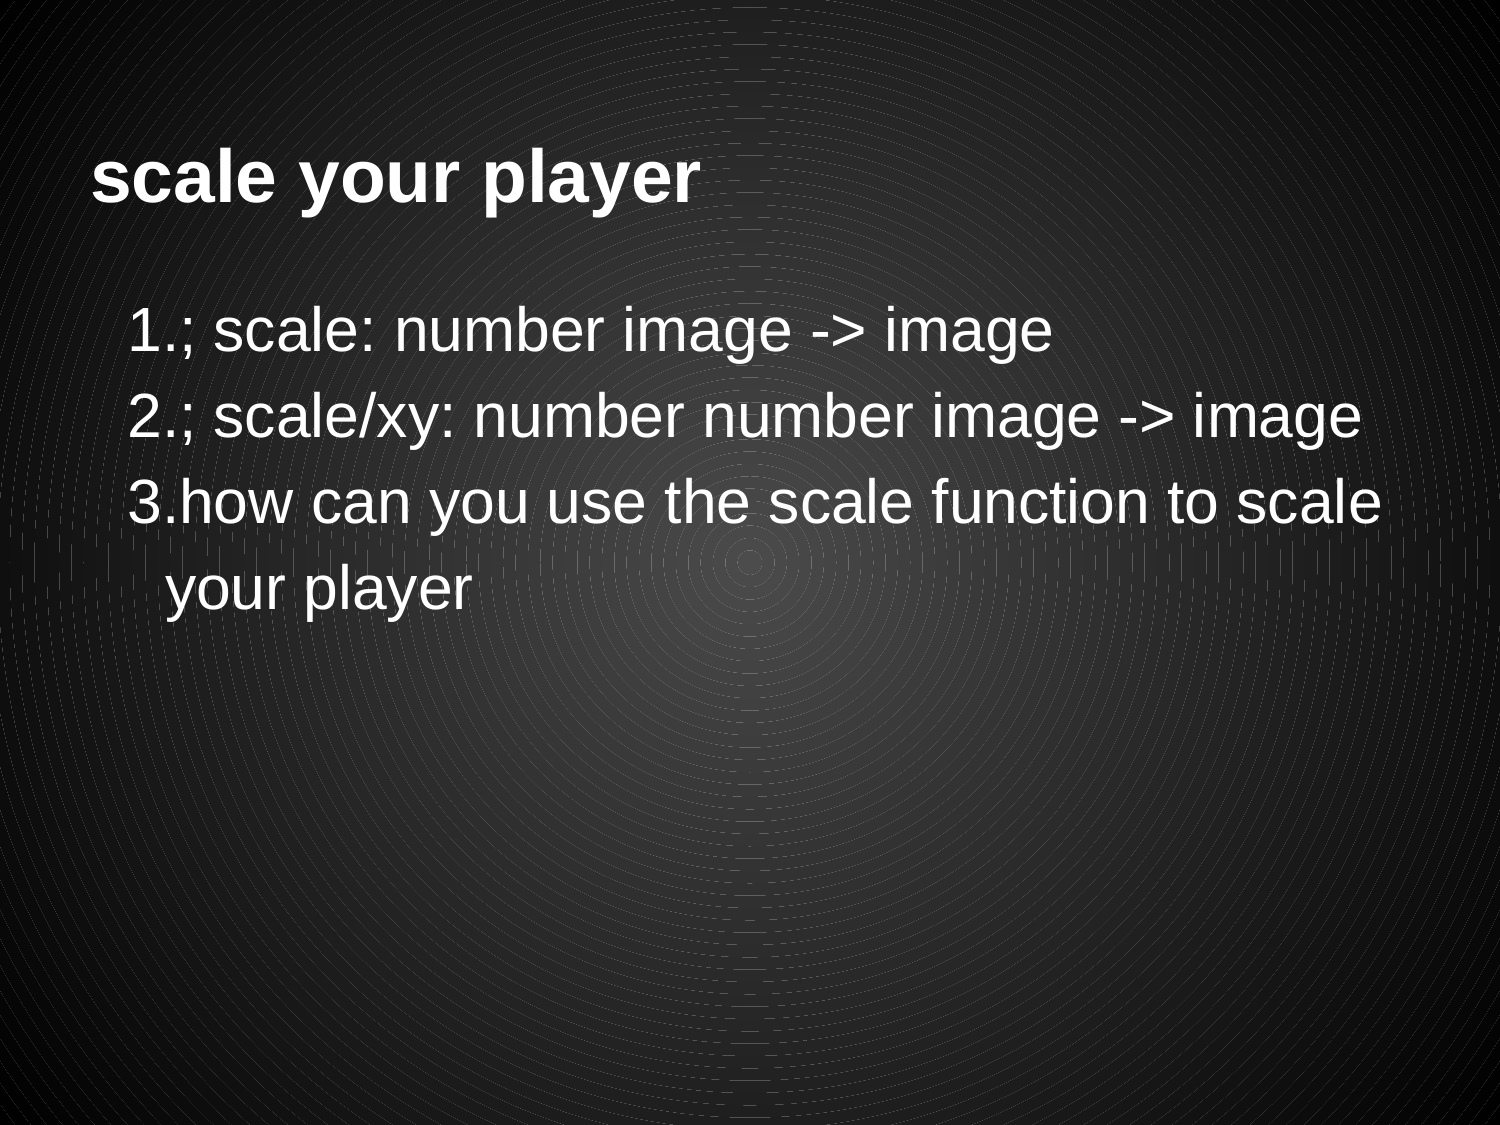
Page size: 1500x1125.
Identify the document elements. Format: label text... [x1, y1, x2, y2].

title scale your player [75, 45, 1425, 233]
list ; scale: number image -> image ; scale/xy: number number image -> image how can you use the scale function to scale your player [75, 262, 1425, 1078]
